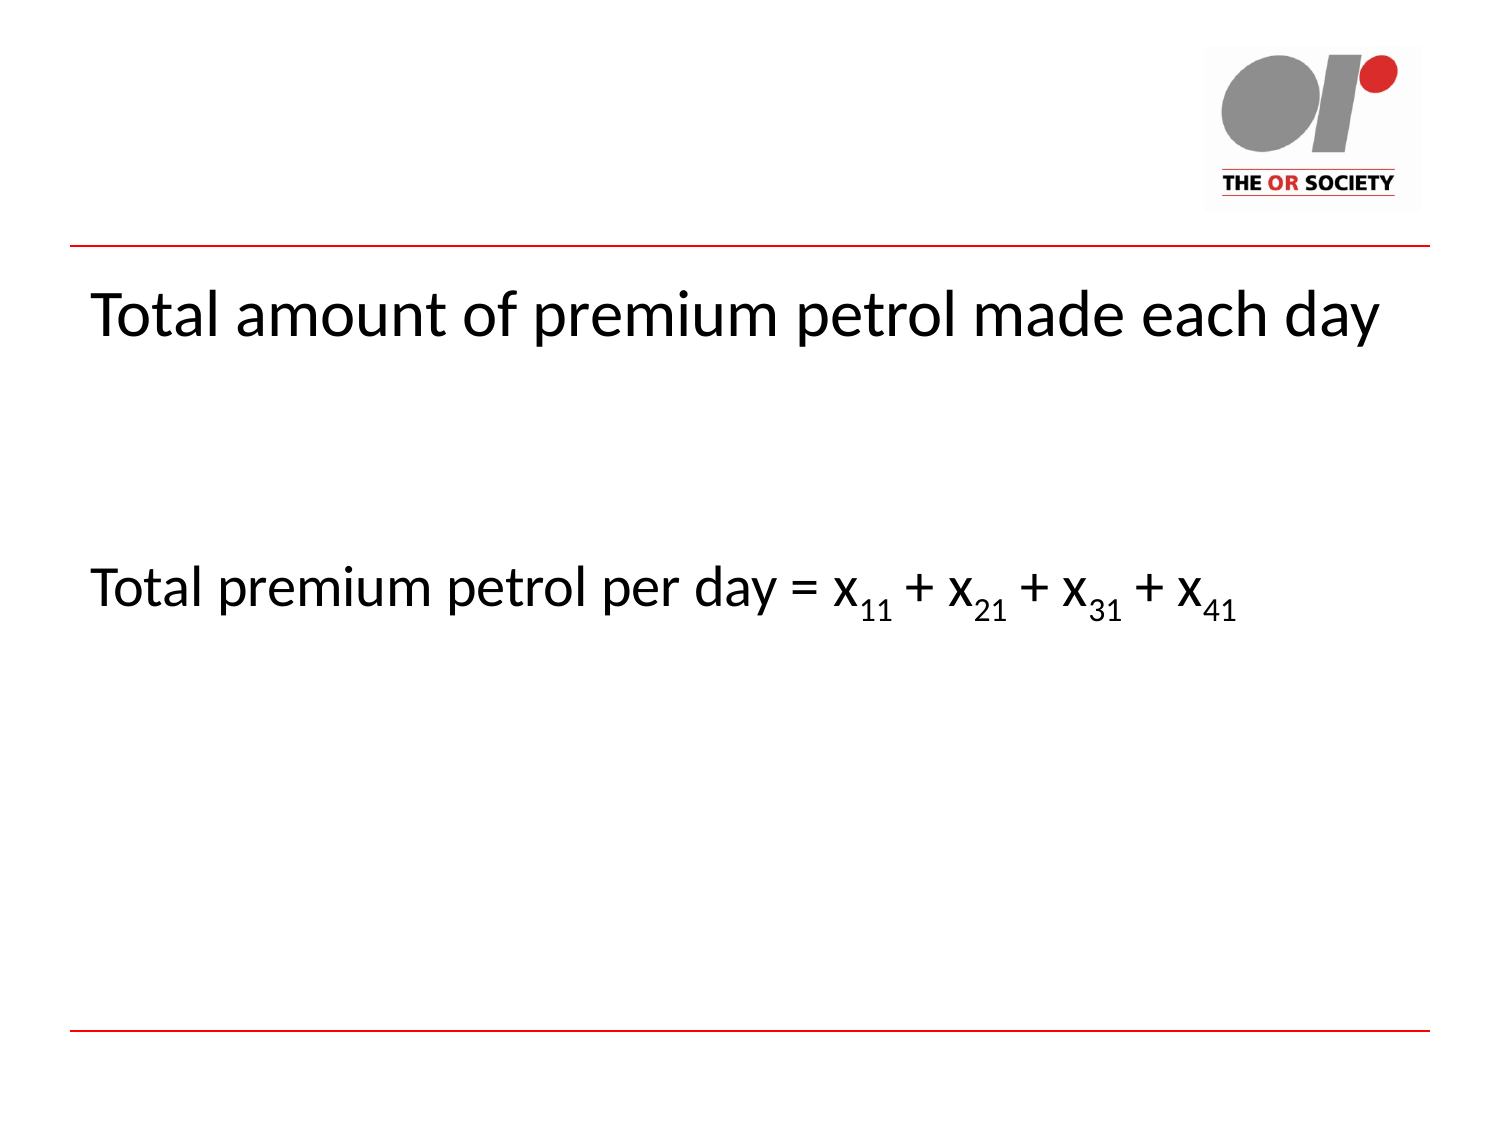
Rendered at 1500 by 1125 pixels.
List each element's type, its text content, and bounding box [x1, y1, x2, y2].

list Total amount of premium petrol made each day Total premium petrol per day = x11 + x21 + x31 + x41 [75, 262, 1425, 1005]
picture [1204, 46, 1421, 211]
